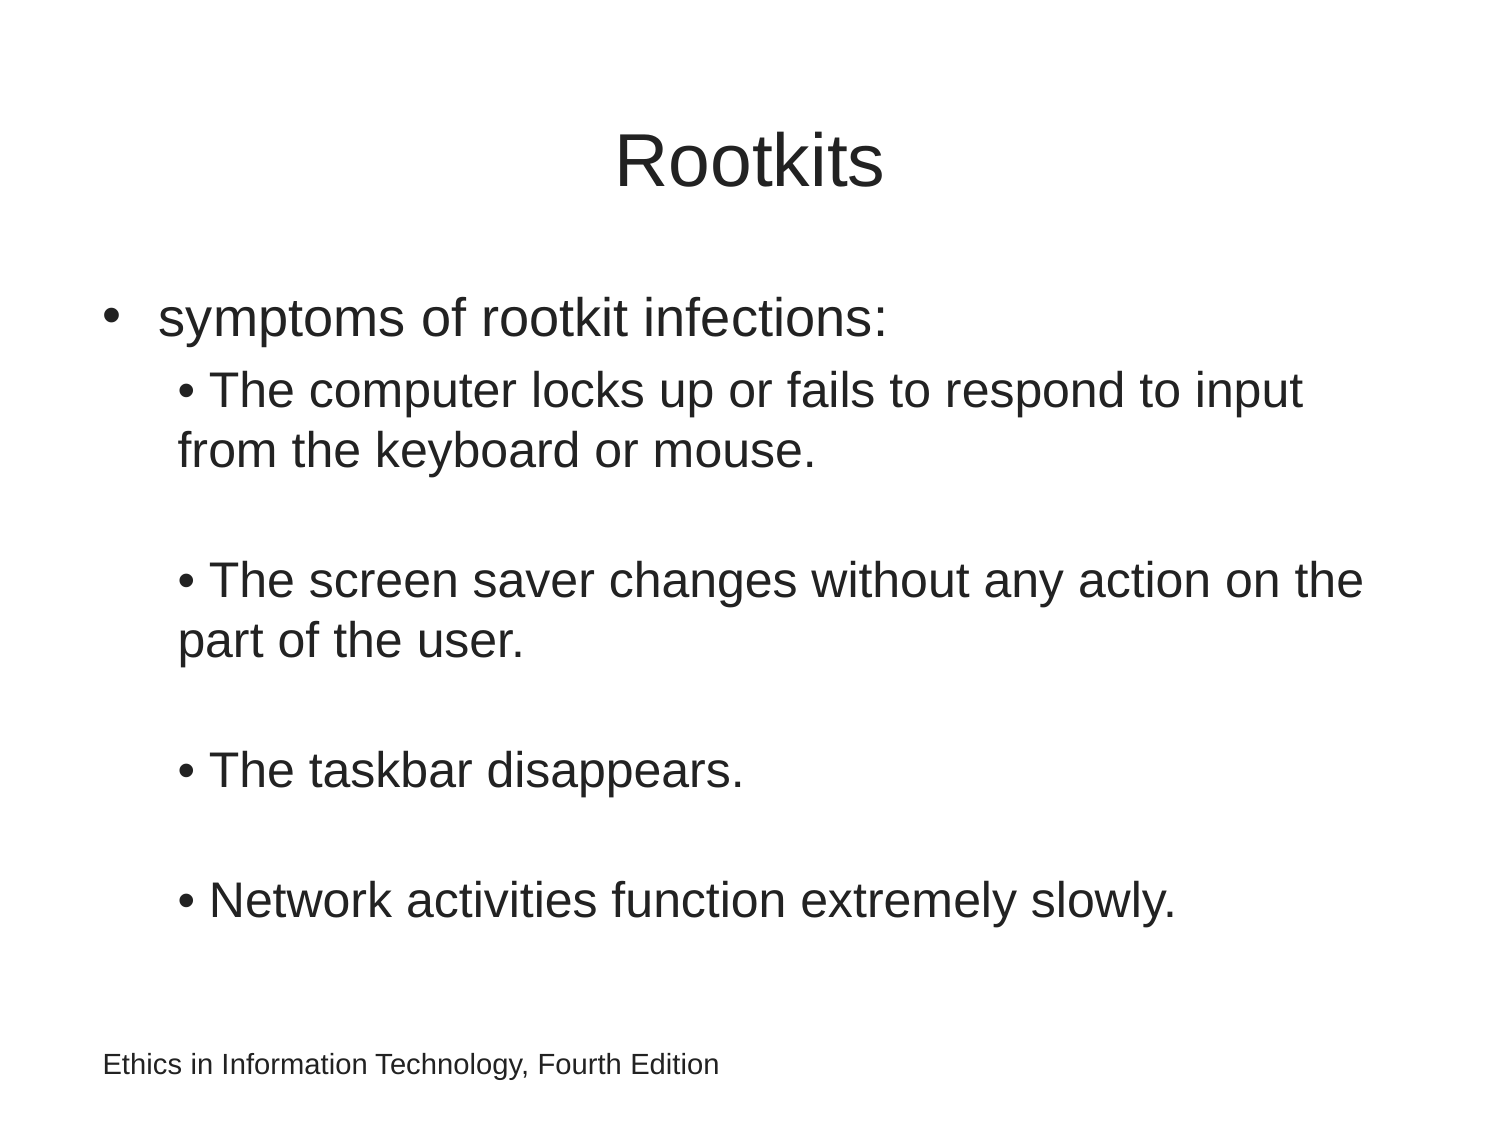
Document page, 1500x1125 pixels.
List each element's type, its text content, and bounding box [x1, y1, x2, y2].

text_box Ethics in Information Technology, Fourth Edition [87, 1037, 1413, 1100]
list symptoms of rootkit infections: • The computer locks up or fails to respond to input from the keyboard or mouse. • The screen saver changes without any action on the part of the user. • The taskbar disappears. • Network activities function extremely slowly. [87, 275, 1413, 1025]
title Rootkits [87, 62, 1413, 250]
